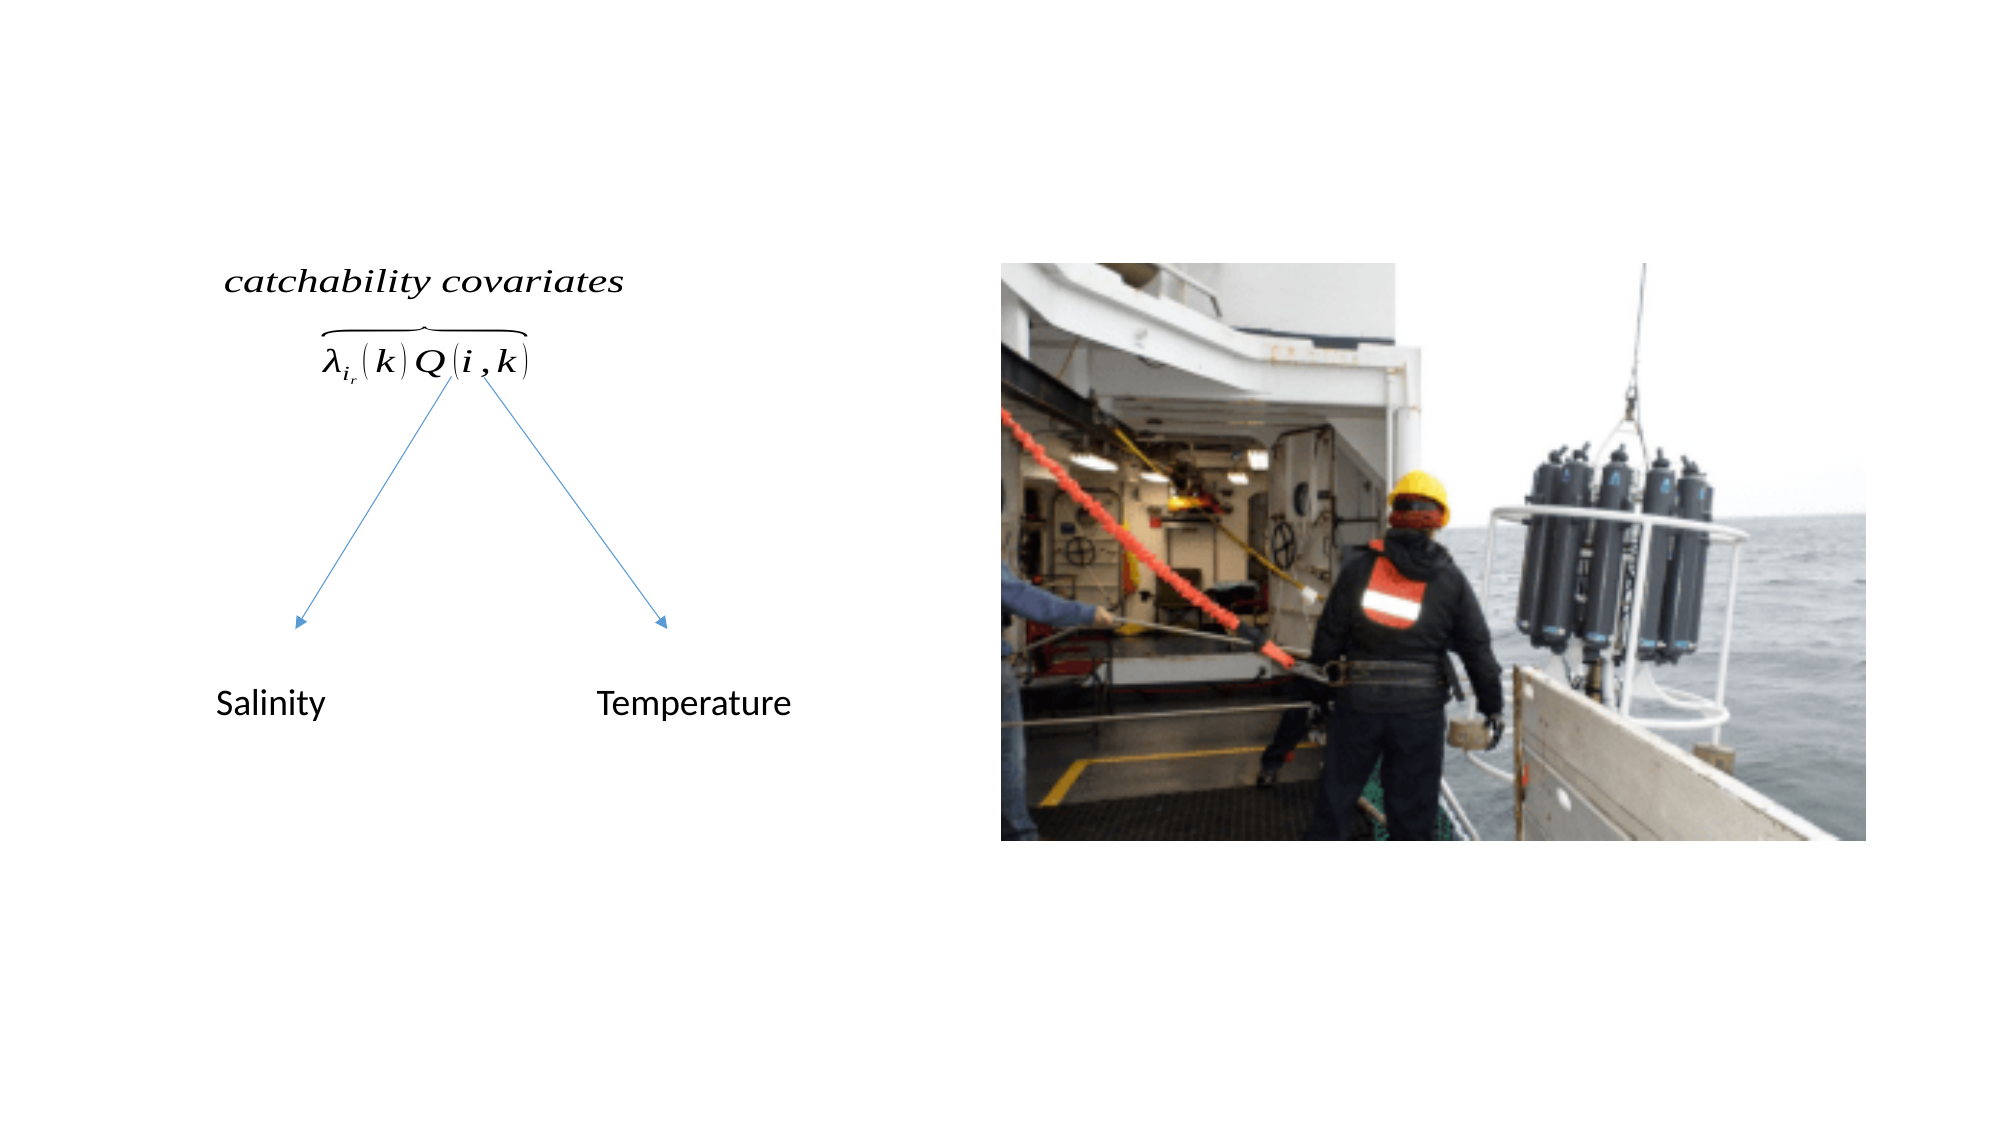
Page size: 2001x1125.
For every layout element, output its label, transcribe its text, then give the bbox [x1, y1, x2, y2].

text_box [295, 376, 452, 630]
picture [1001, 263, 1866, 841]
text_box Salinity [201, 670, 342, 731]
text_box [484, 377, 668, 630]
text_box Temperature [581, 670, 808, 731]
